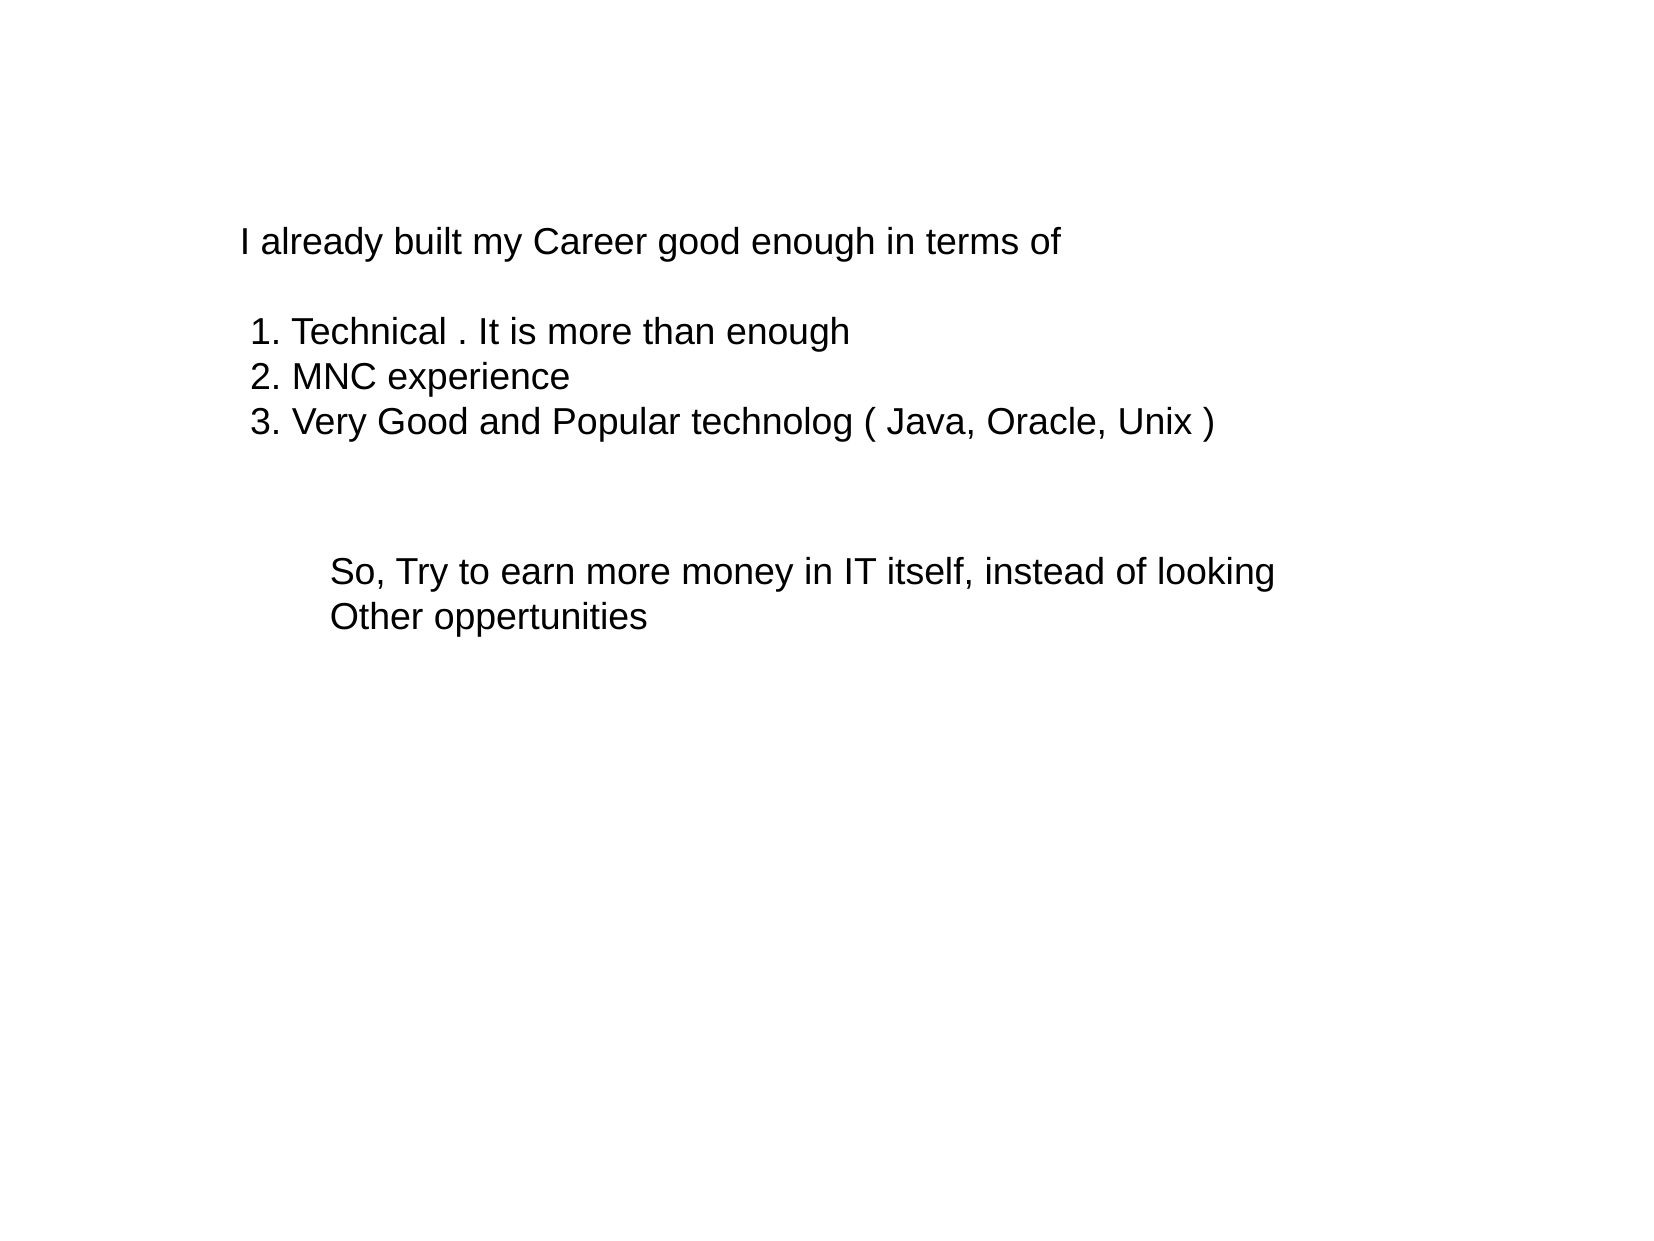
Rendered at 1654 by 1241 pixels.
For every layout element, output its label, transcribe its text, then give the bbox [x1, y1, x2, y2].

text_box So, Try to earn more money in IT itself, instead of looking Other oppertunities [315, 540, 1292, 639]
text_box I already built my Career good enough in terms of 1. Technical . It is more than enough 2. MNC experience 3. Very Good and Popular technolog ( Java, Oracle, Unix ) [225, 209, 1231, 435]
